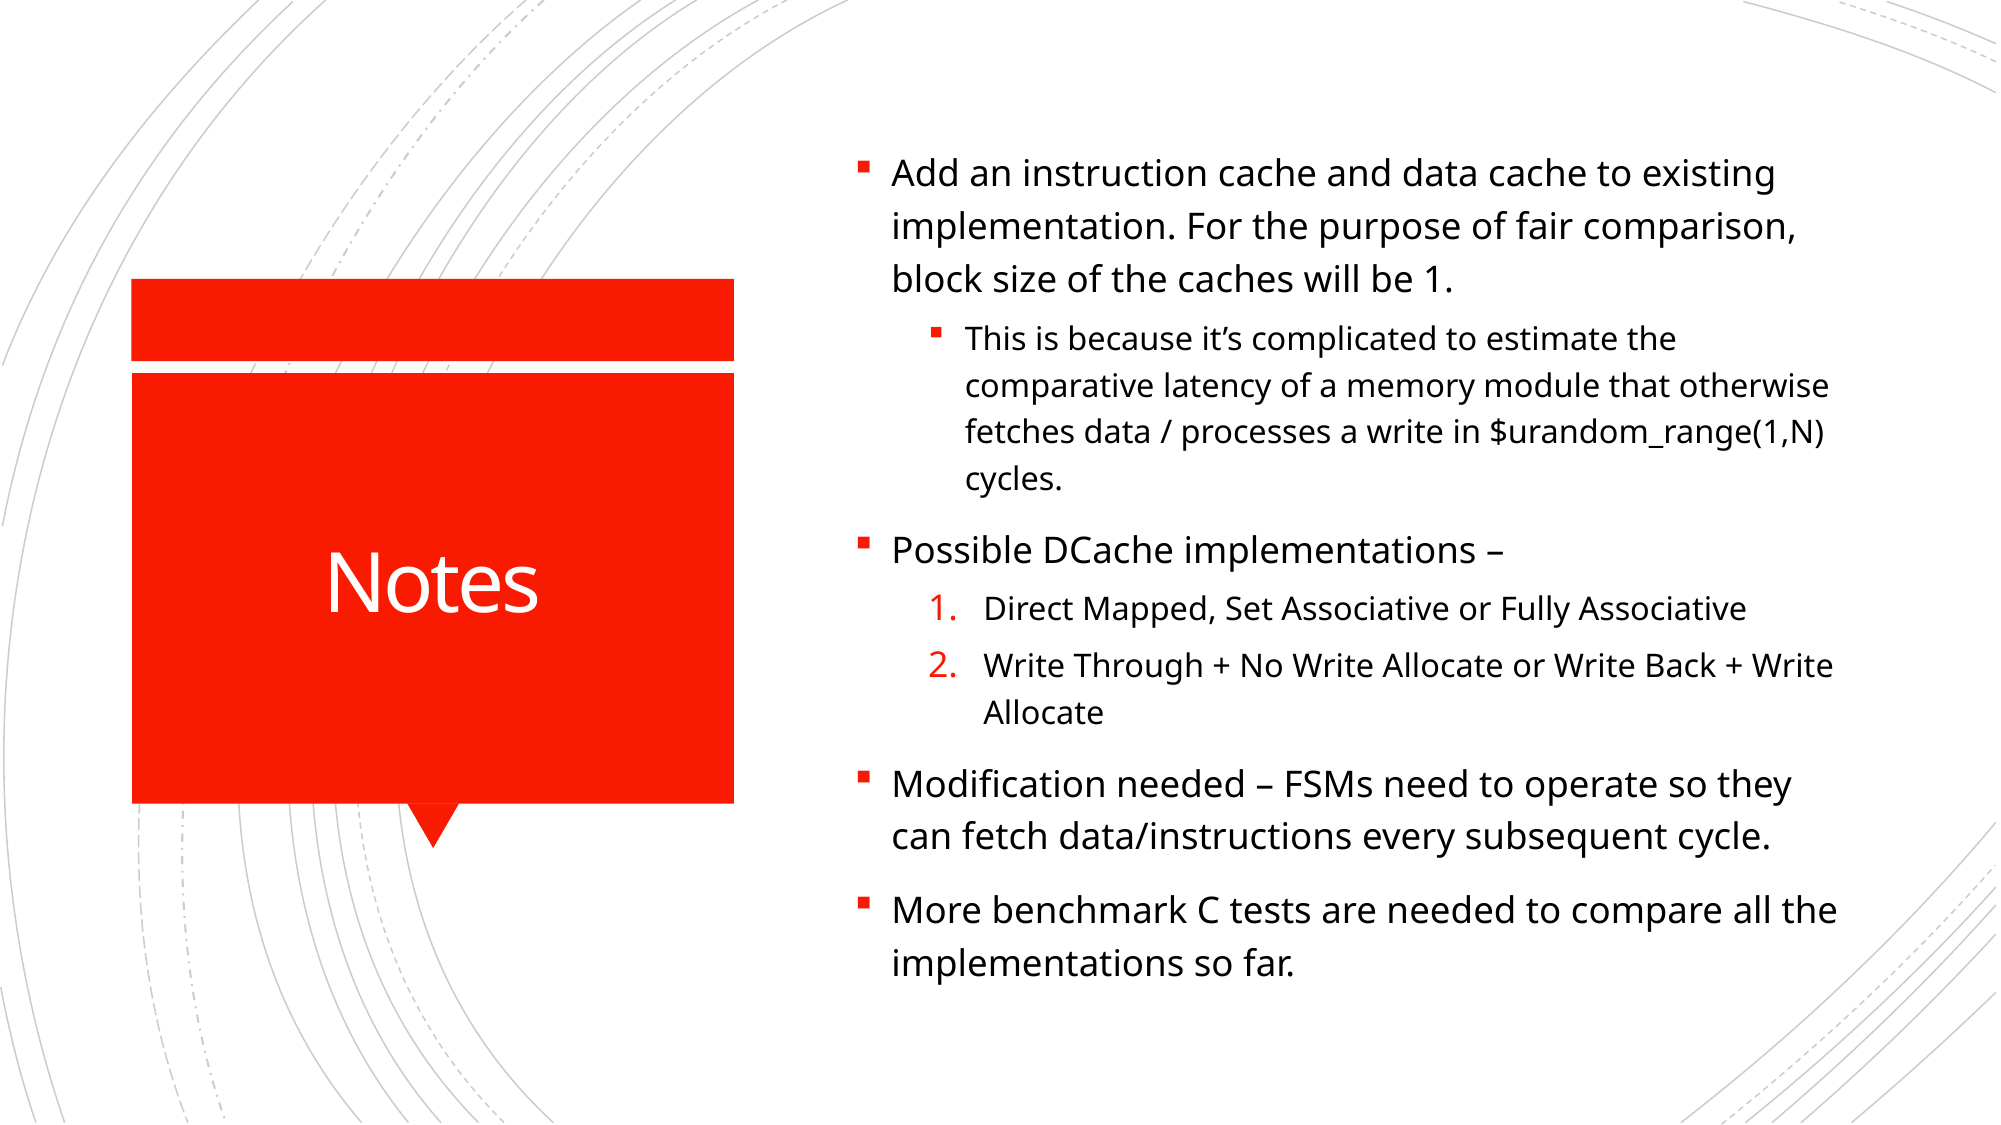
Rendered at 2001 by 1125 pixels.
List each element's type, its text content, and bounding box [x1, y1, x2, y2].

list Add an instruction cache and data cache to existing implementation. For the purpose of fair comparison, block size of the caches will be 1. This is because it’s complicated to estimate the comparative latency of a memory module that otherwise fetches data / processes a write in $urandom_range(1,N) cycles. Possible DCache implementations – Direct Mapped, Set Associative or Fully Associative Write Through + No Write Allocate or Write Back + Write Allocate Modification needed – FSMs need to operate so they can fetch data/instructions every subsequent cycle. More benchmark C tests are needed to compare all the implementations so far. [839, 131, 1871, 993]
title Notes [145, 385, 720, 789]
